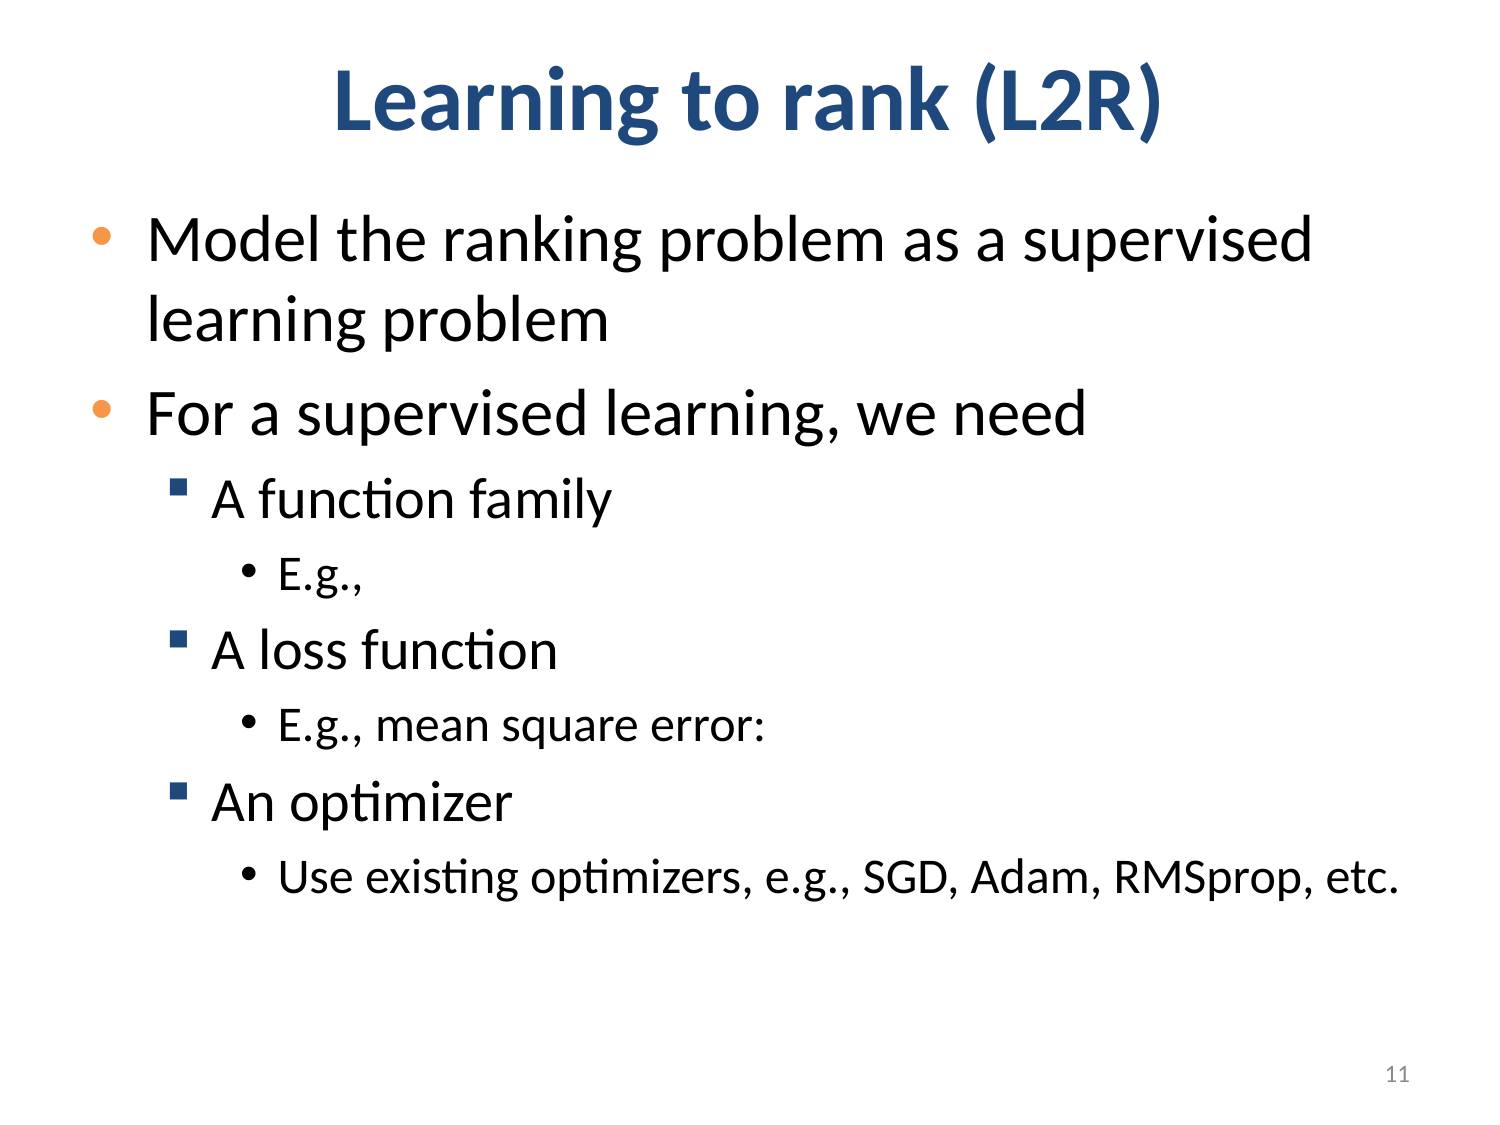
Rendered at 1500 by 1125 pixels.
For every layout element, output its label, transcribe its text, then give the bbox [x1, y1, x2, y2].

title Learning to rank (L2R) [75, 0, 1425, 188]
slide_number 11 [1074, 1042, 1425, 1103]
